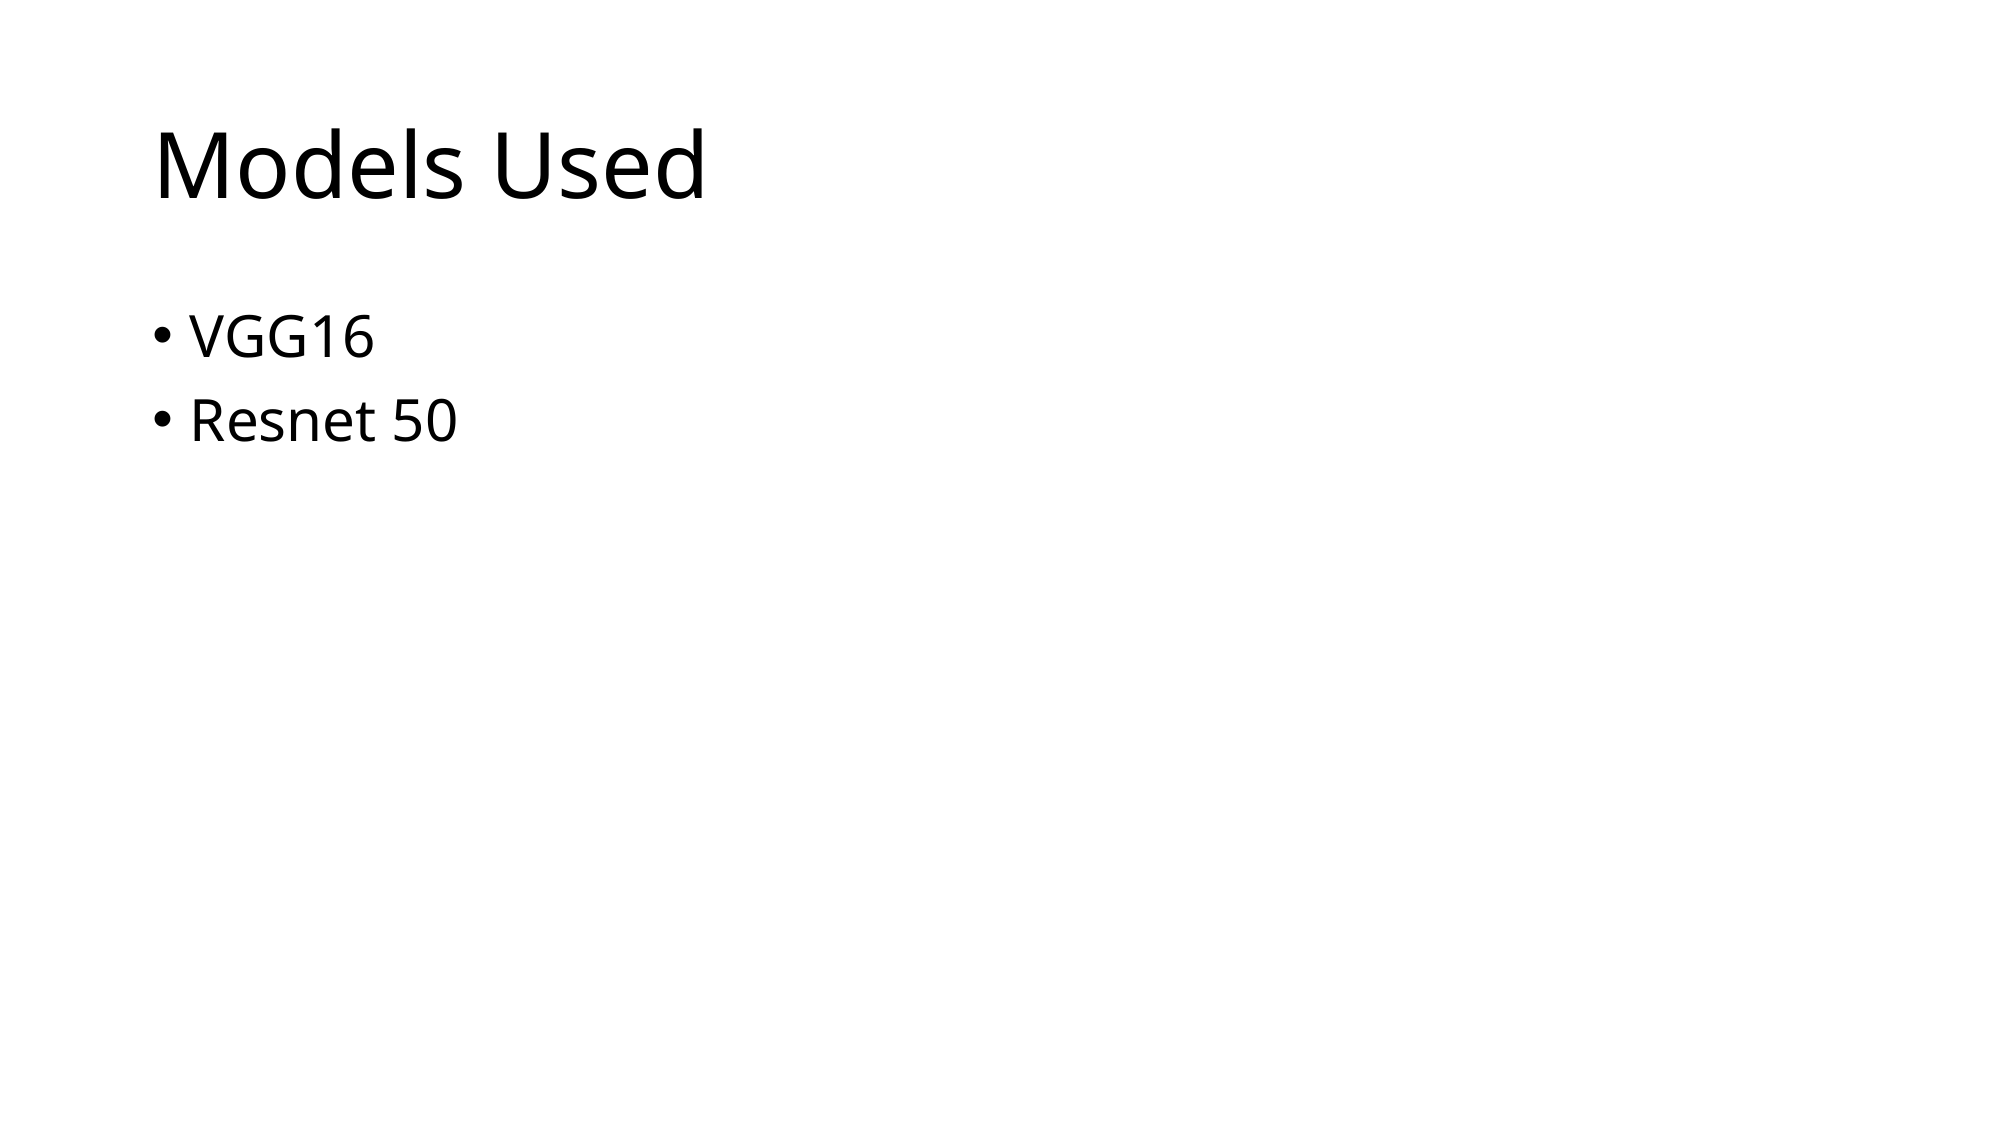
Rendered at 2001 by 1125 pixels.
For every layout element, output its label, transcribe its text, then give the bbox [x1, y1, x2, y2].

title Models Used [137, 59, 1863, 278]
list VGG16 Resnet 50 [137, 299, 1863, 1014]
